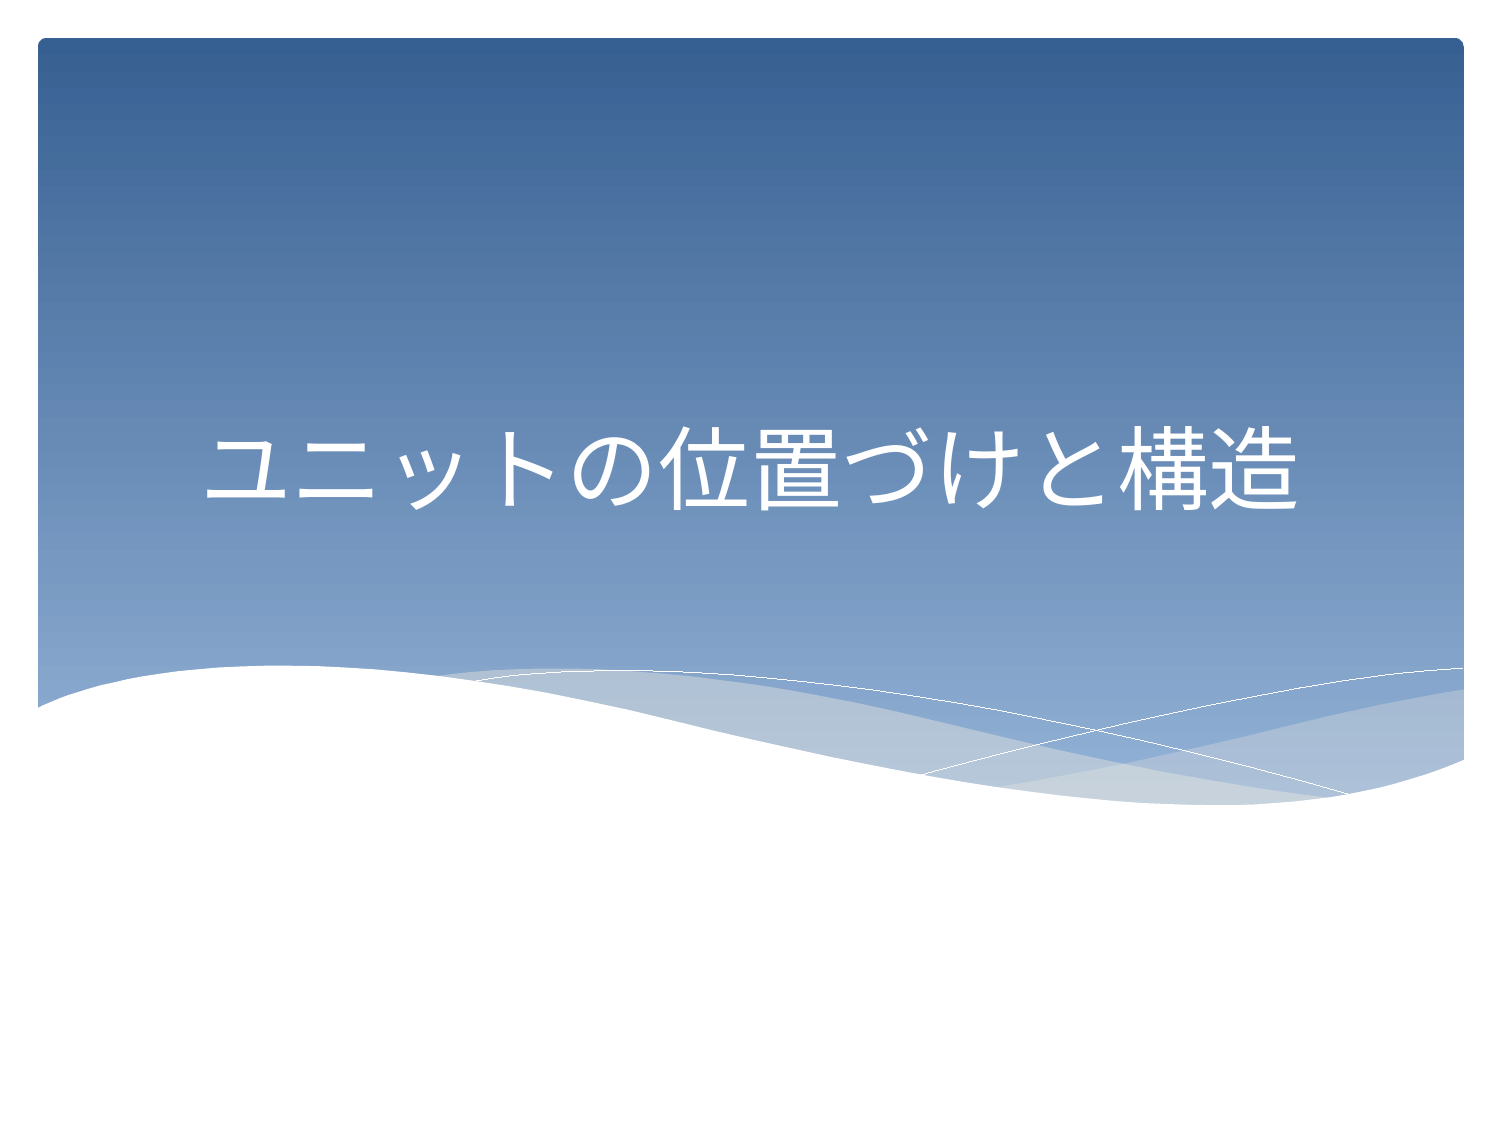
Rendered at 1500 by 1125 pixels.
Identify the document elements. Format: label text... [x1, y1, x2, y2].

title ユニットの位置づけと構造 [113, 404, 1389, 655]
